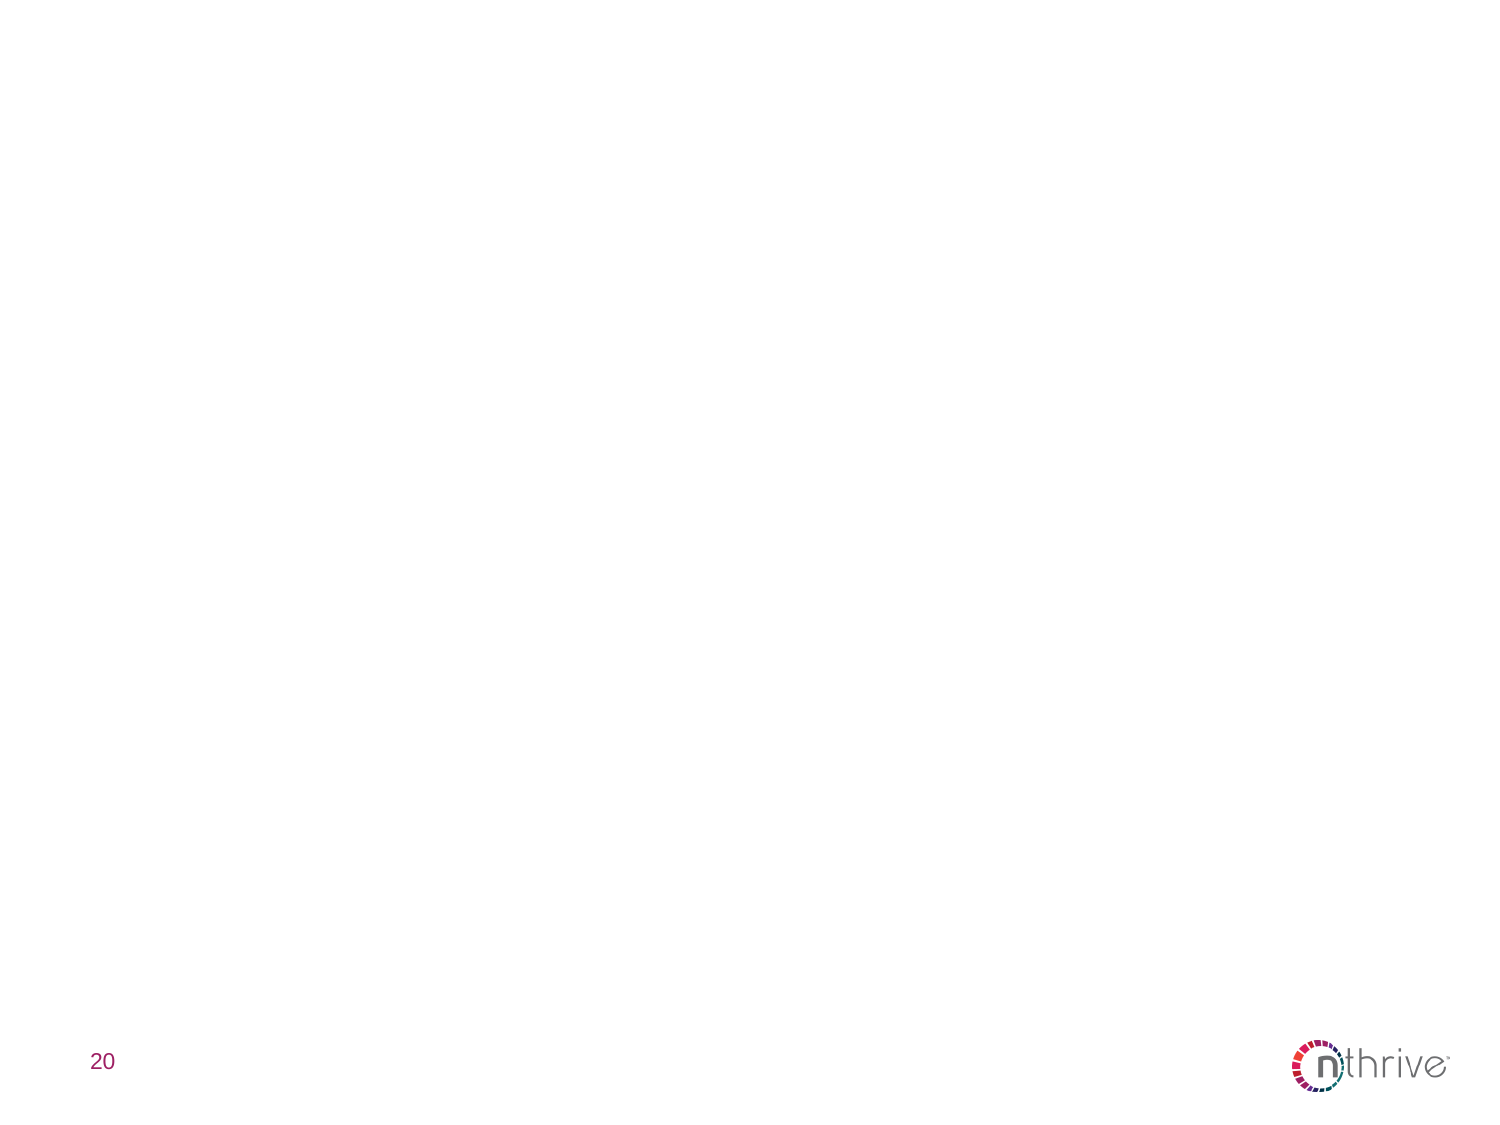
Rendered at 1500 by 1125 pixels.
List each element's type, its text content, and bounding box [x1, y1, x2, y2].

picture [1292, 1040, 1450, 1092]
slide_number 20 [75, 1049, 171, 1082]
